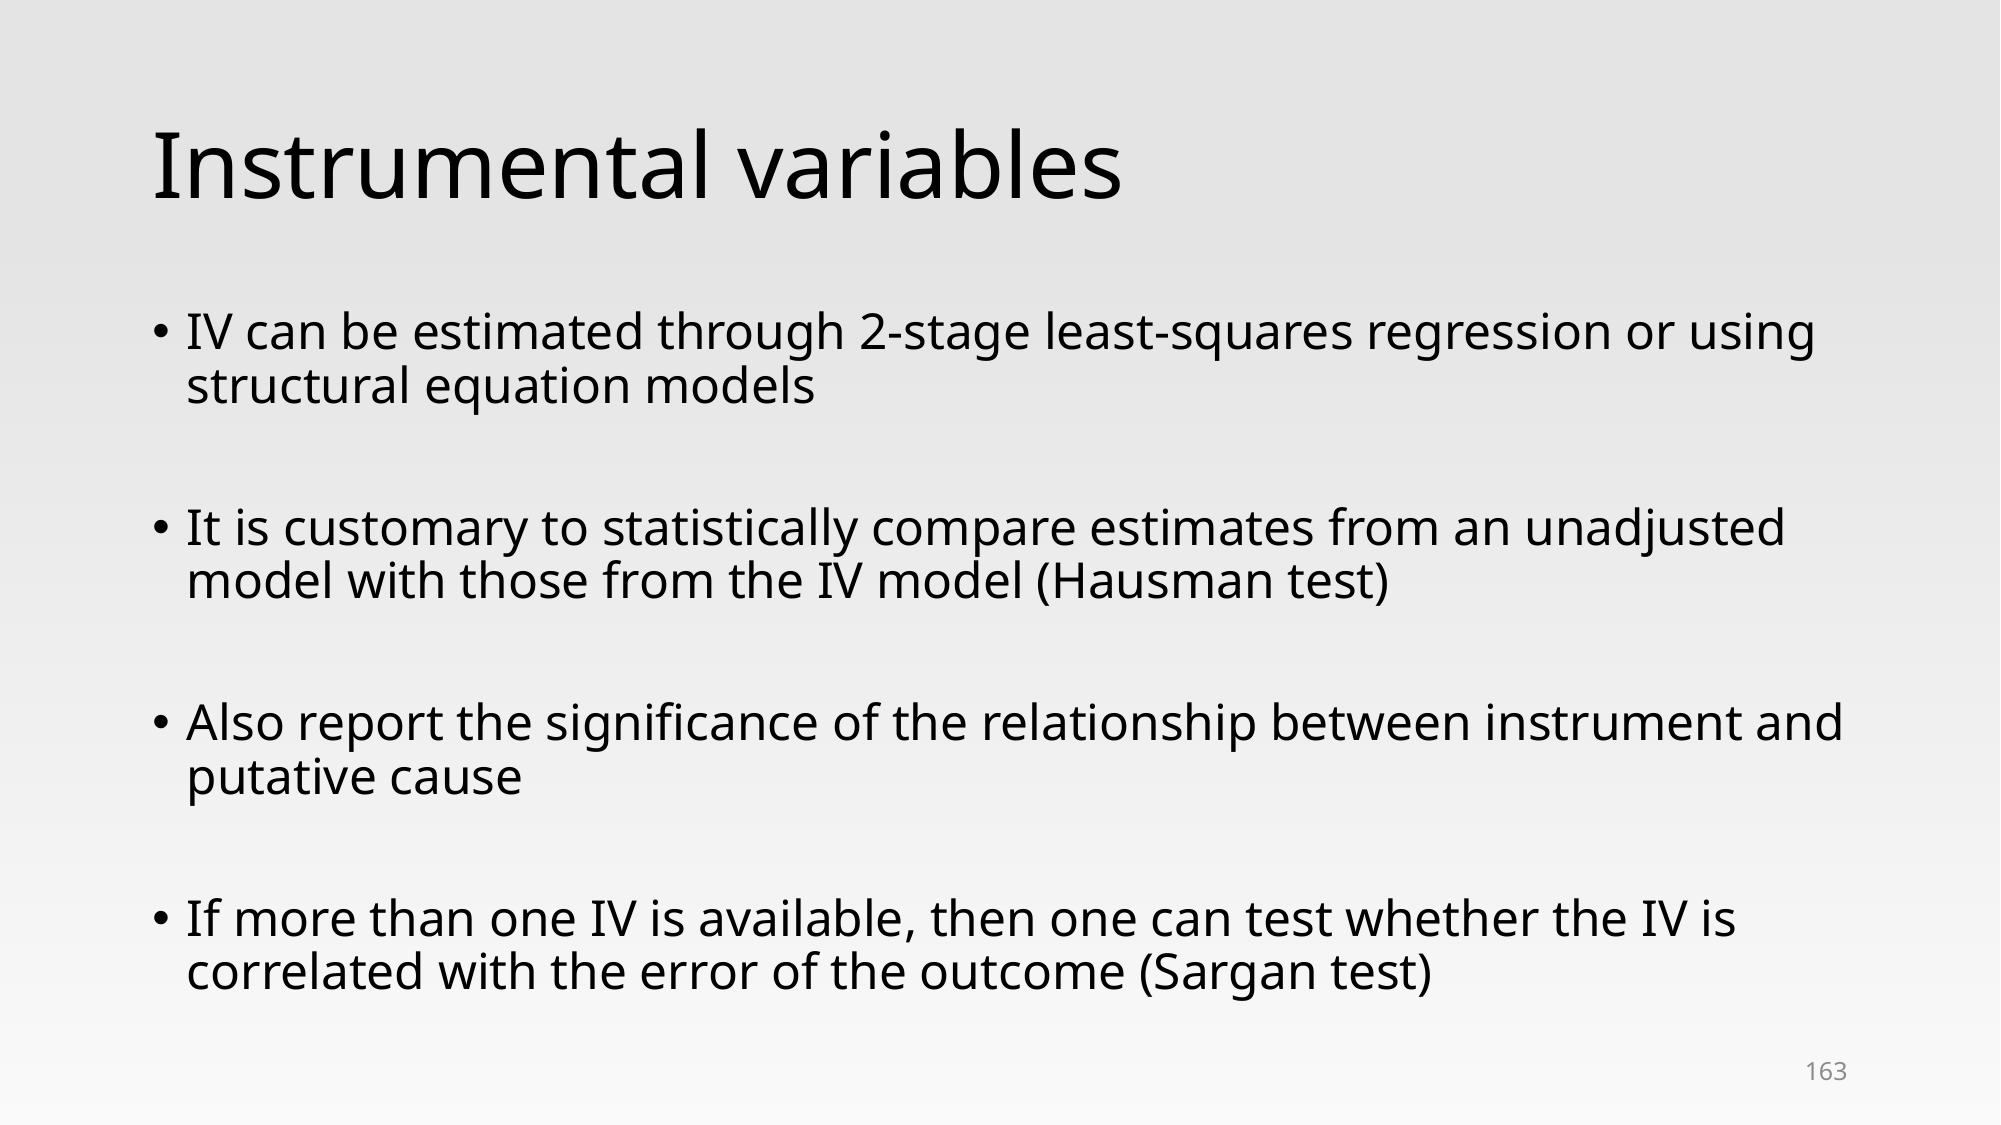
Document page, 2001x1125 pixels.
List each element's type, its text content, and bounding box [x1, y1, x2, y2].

title Instrumental variables [137, 59, 1863, 278]
list IV can be estimated through 2-stage least-squares regression or using structural equation models It is customary to statistically compare estimates from an unadjusted model with those from the IV model (Hausman test) Also report the significance of the relationship between instrument and putative cause If more than one IV is available, then one can test whether the IV is correlated with the error of the outcome (Sargan test) [137, 299, 1863, 1014]
slide_number 163 [1412, 1042, 1863, 1103]
